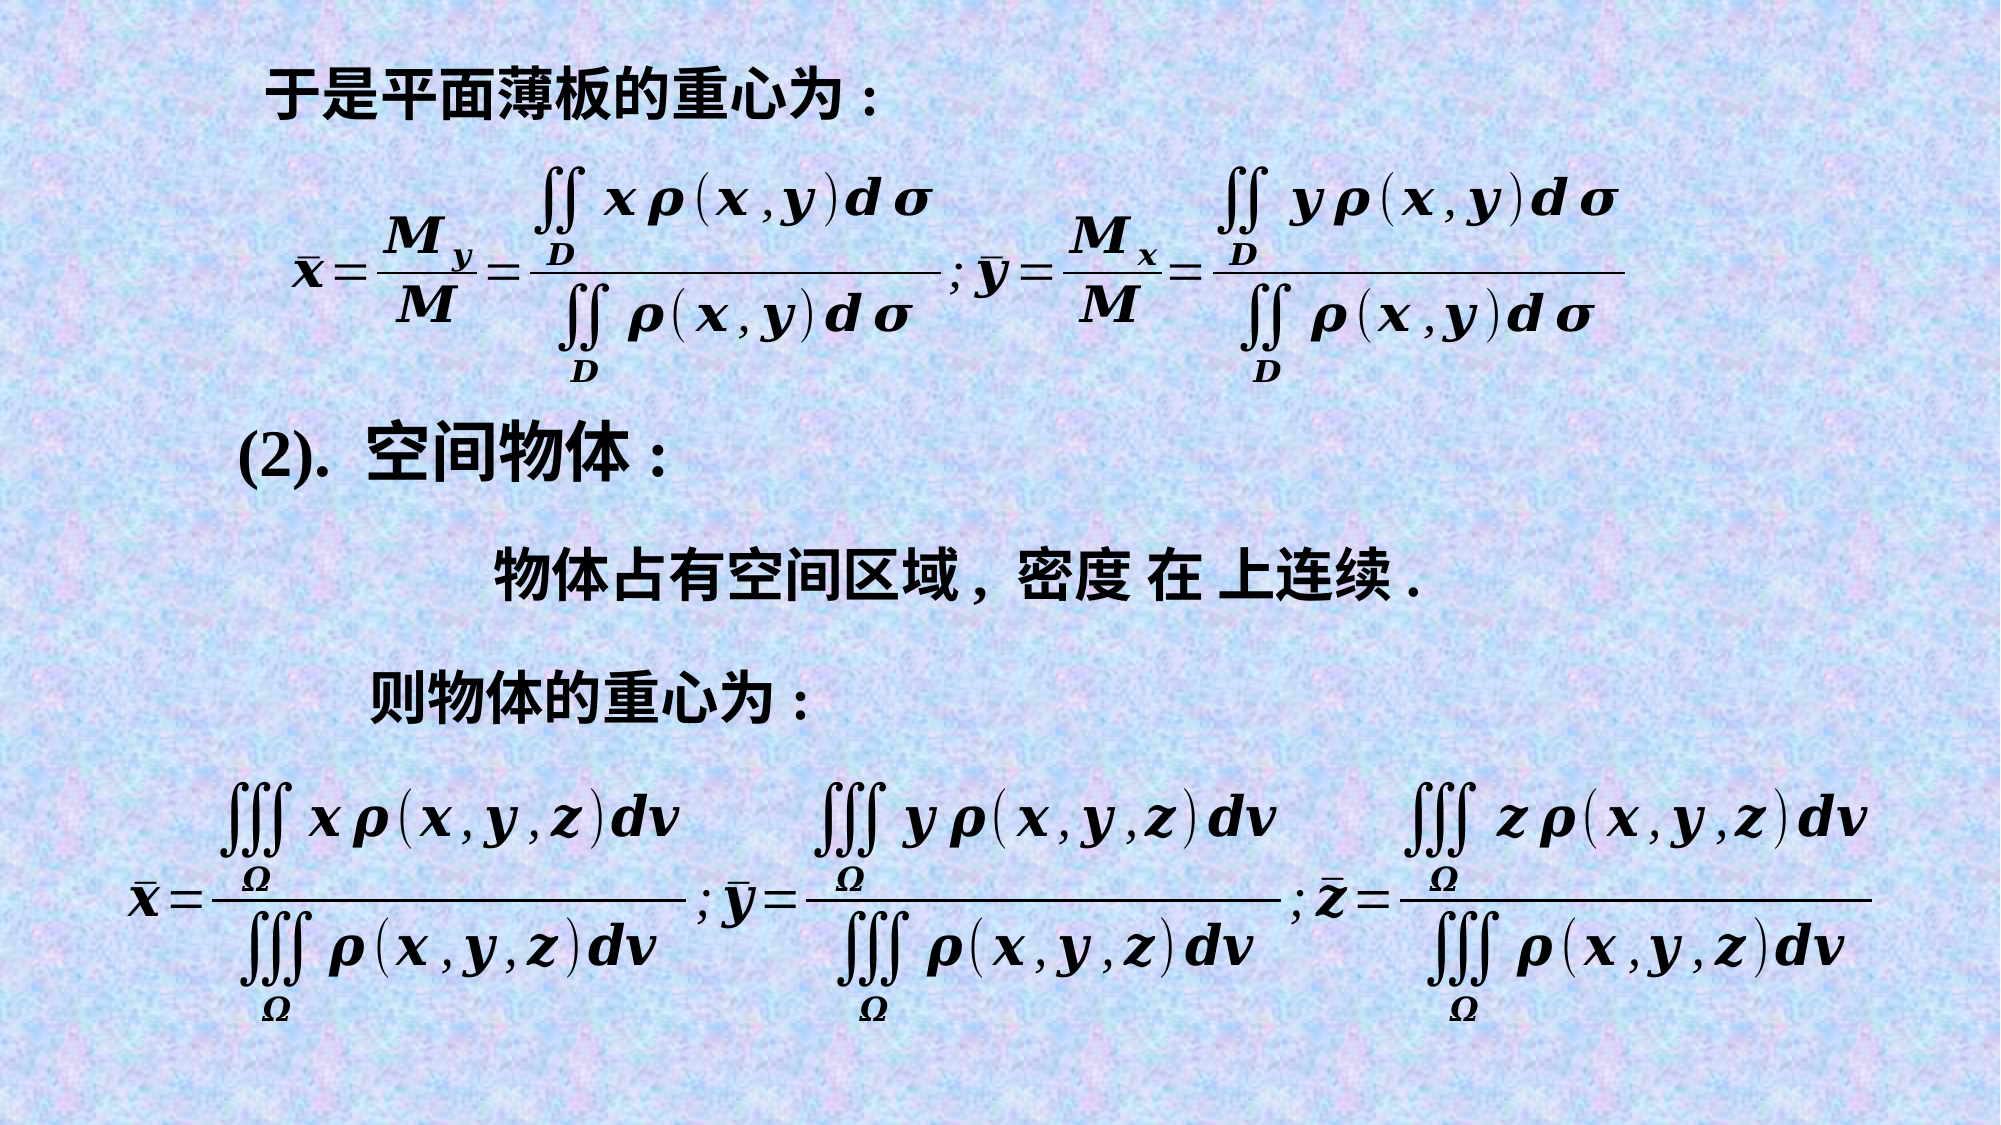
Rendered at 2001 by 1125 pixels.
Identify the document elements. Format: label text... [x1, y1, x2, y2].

text_box 则物体的重心为: [354, 653, 826, 739]
picture [0, 0, 2001, 1125]
text_box (2). 空间物体: [222, 402, 685, 497]
text_box 于是平面薄板的重心为: [248, 49, 895, 135]
